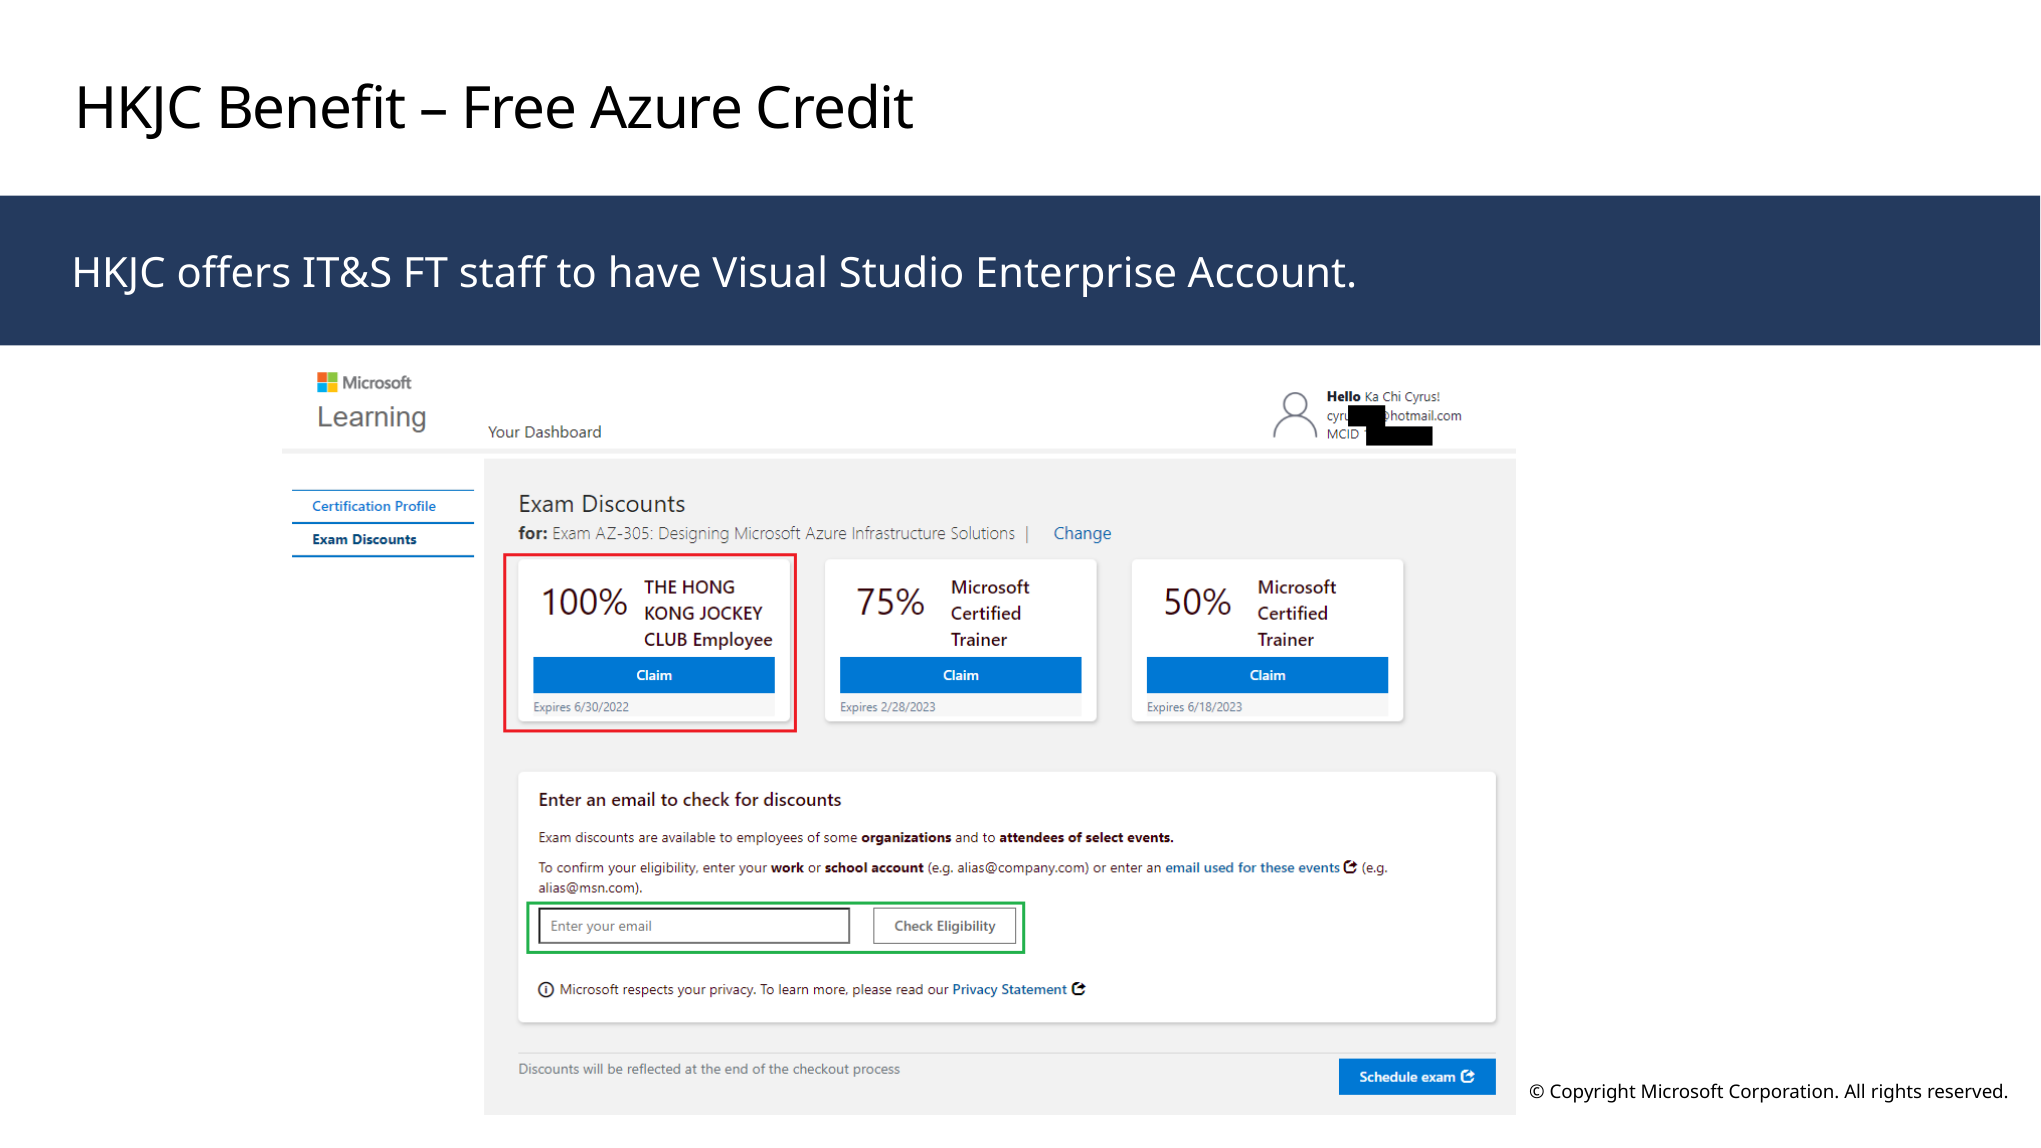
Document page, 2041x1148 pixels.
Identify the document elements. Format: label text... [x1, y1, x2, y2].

title HKJC Benefit – Free Azure Credit [74, 73, 1967, 141]
picture [282, 363, 1516, 1118]
text_box HKJC offers IT&S FT staff to have Visual Studio Enterprise Account. [0, 195, 2041, 346]
